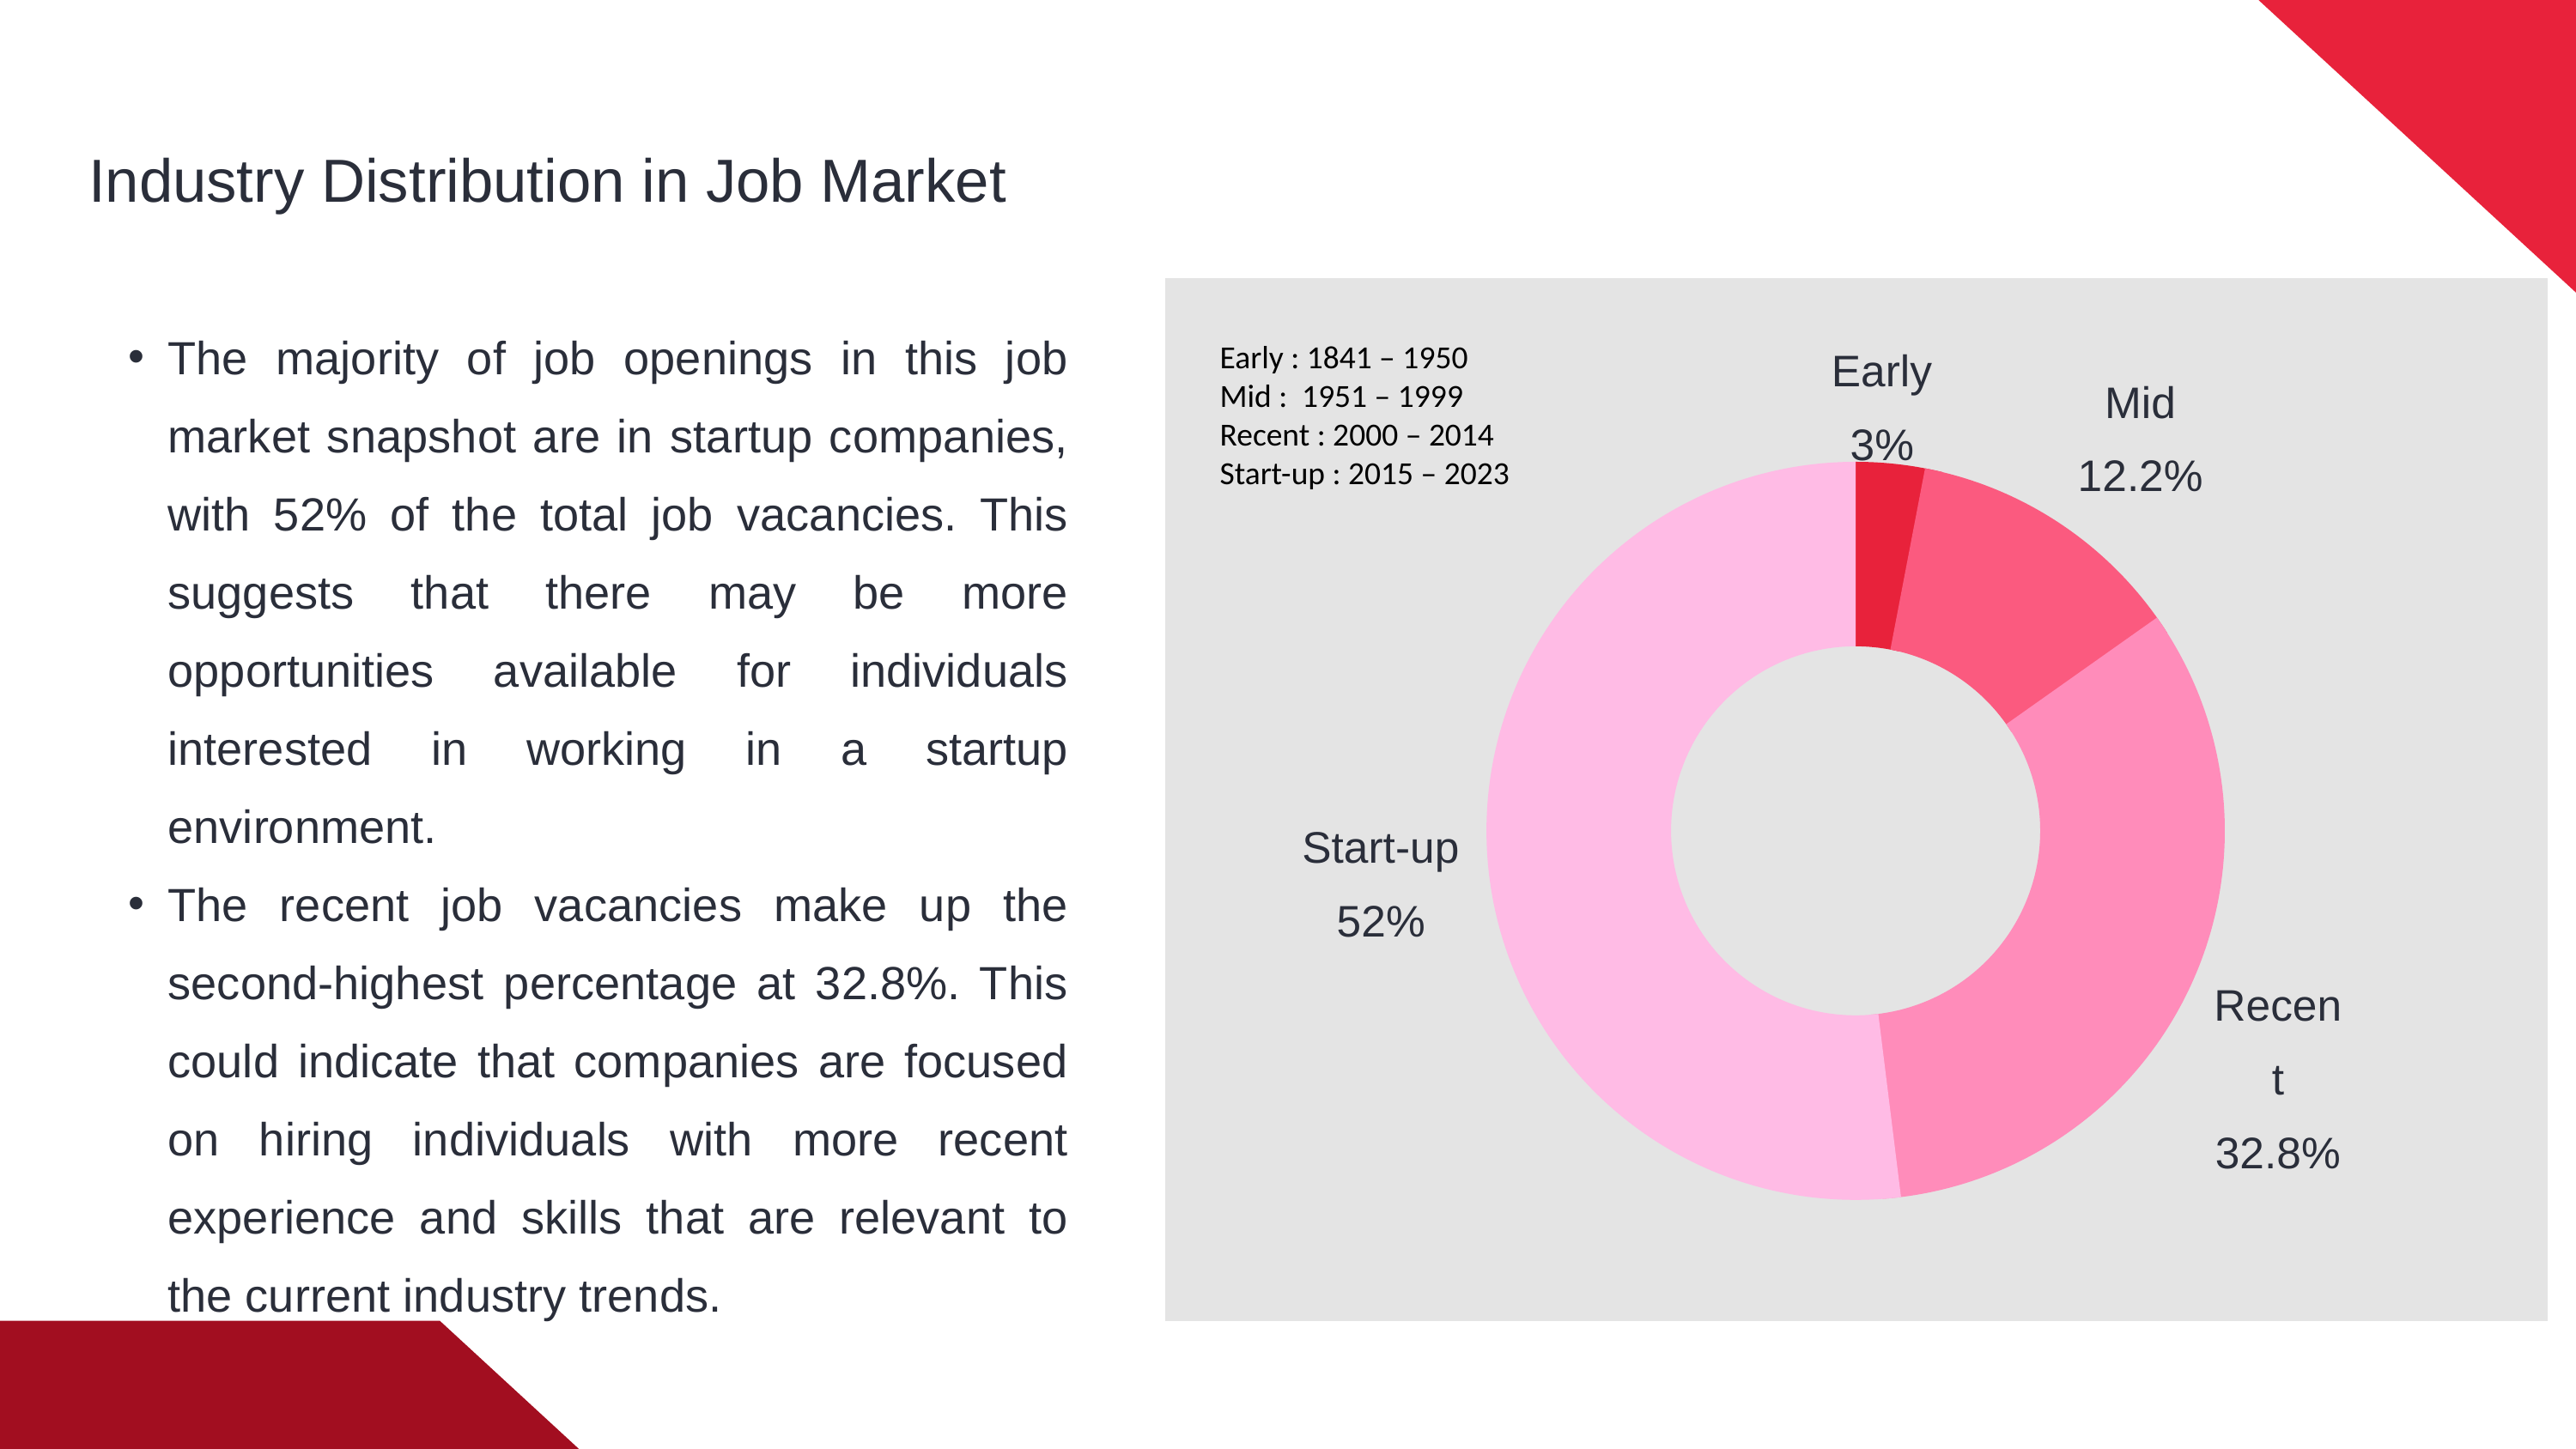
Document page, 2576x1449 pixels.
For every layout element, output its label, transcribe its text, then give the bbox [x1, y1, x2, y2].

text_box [1164, 257, 2548, 1321]
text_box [0, 1291, 598, 1449]
text_box The majority of job openings in this job market snapshot are in startup companies, with 52% of the total job vacancies. This suggests that there may be more opportunities available for individuals interested in working in a startup environment. The recent job vacancies make up the second-highest percentage at 32.8%. This could indicate that companies are focused on hiring individuals with more recent experience and skills that are relevant to the current industry trends. [88, 306, 1069, 1399]
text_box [1315, 0, 2576, 418]
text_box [1287, 322, 2348, 1215]
text_box Industry Distribution in Job Market [88, 112, 1310, 215]
